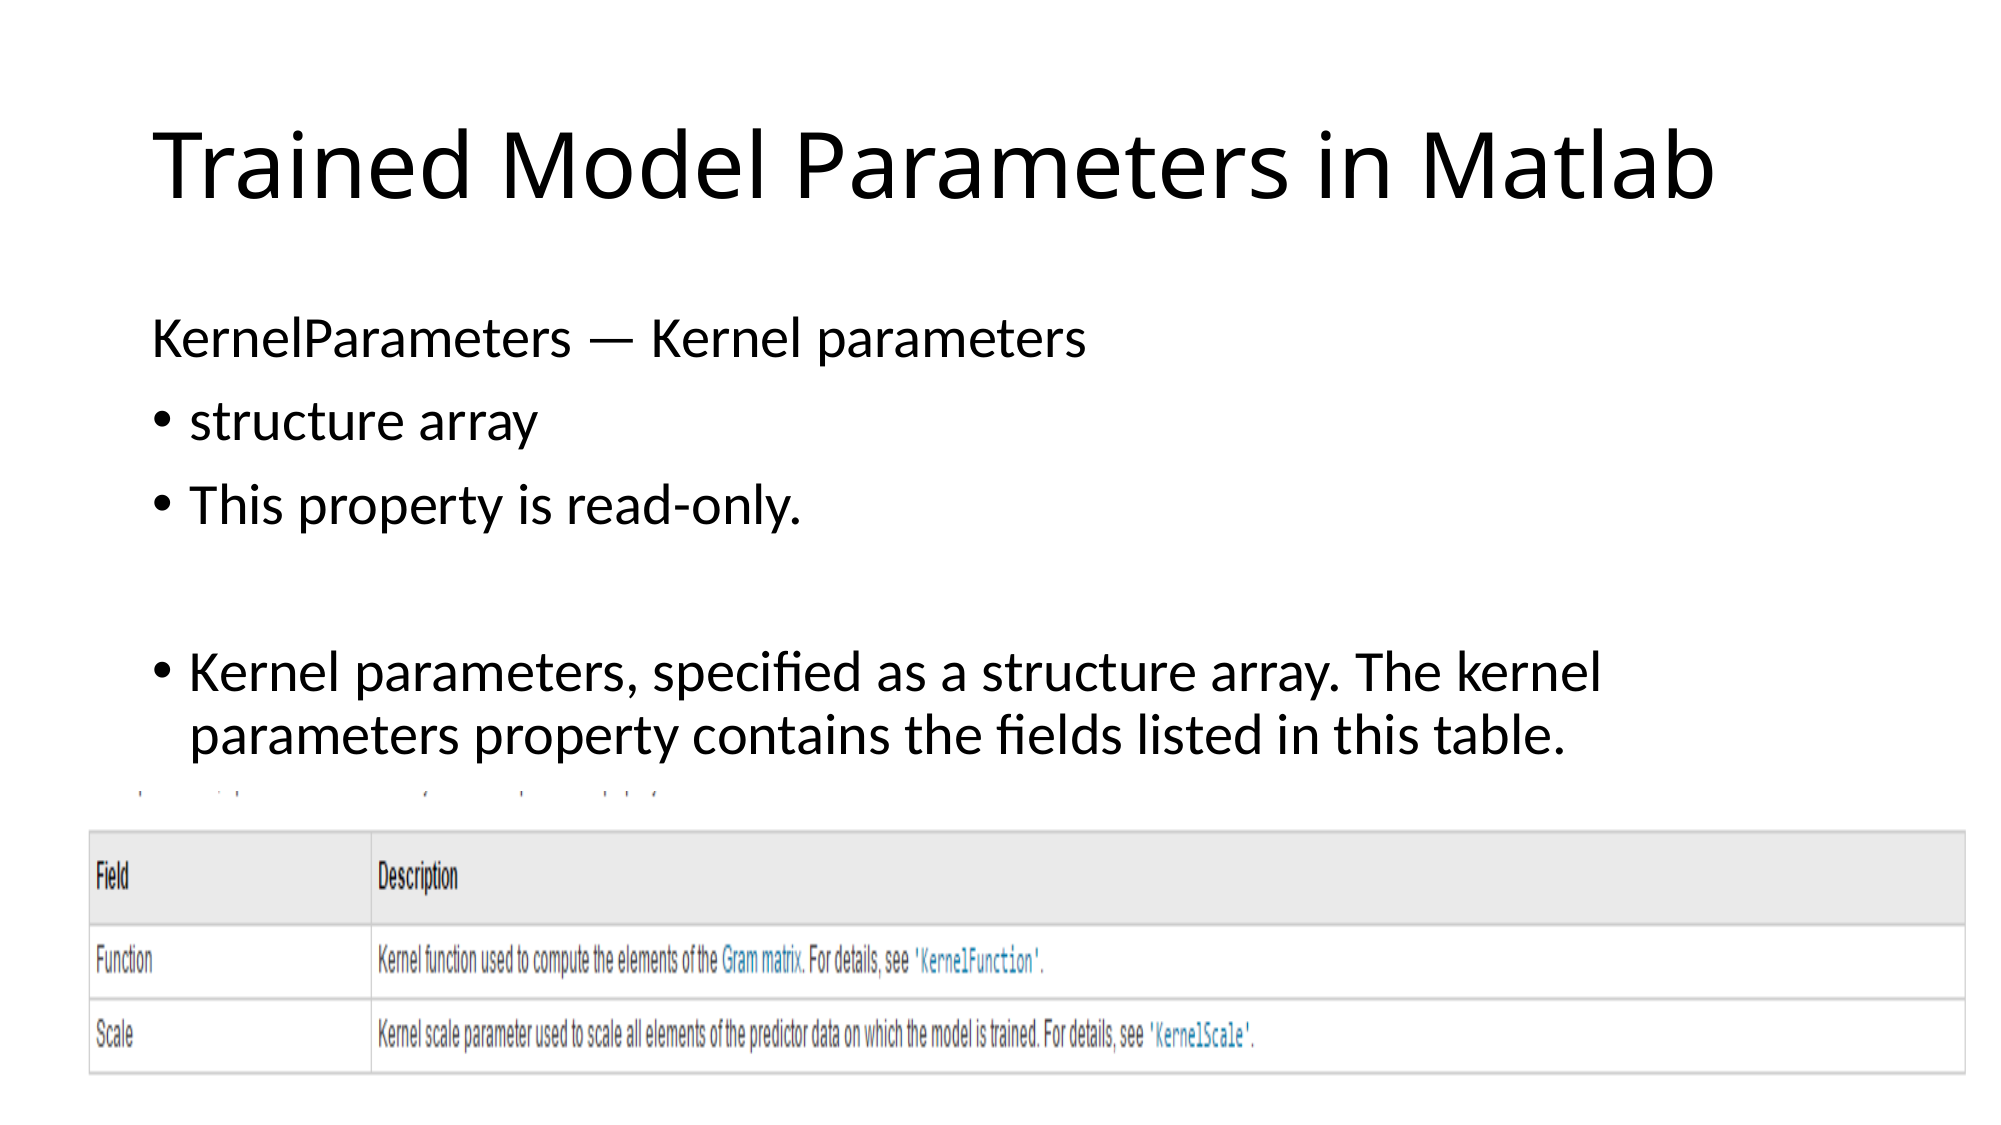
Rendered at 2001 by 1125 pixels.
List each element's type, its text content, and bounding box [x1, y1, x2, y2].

list KernelParameters — Kernel parameters structure array This property is read-only. Kernel parameters, specified as a structure array. The kernel parameters property contains the fields listed in this table. [137, 299, 1863, 791]
picture [84, 791, 1972, 1085]
title Trained Model Parameters in Matlab [137, 59, 1863, 278]
